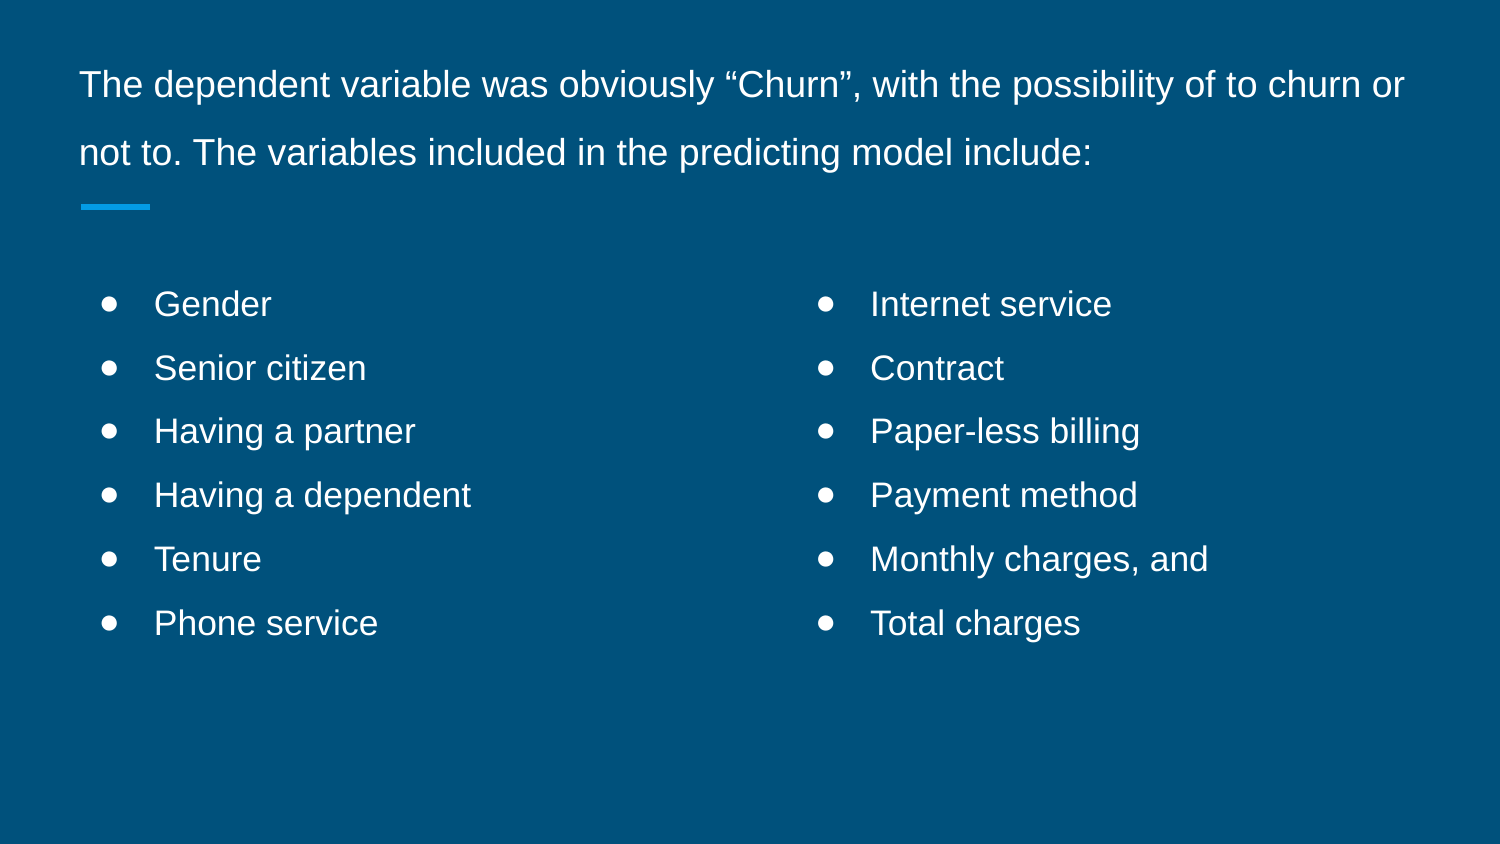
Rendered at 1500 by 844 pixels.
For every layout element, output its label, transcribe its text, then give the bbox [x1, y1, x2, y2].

title The dependent variable was obviously “Churn”, with the possibility of to churn or not to. The variables included in the predicting model include: [63, 22, 1437, 188]
list Internet service Contract Paper-less billing Payment method Monthly charges, and Total charges [780, 244, 1437, 750]
list Gender Senior citizen Having a partner Having a dependent Tenure Phone service [63, 244, 720, 750]
